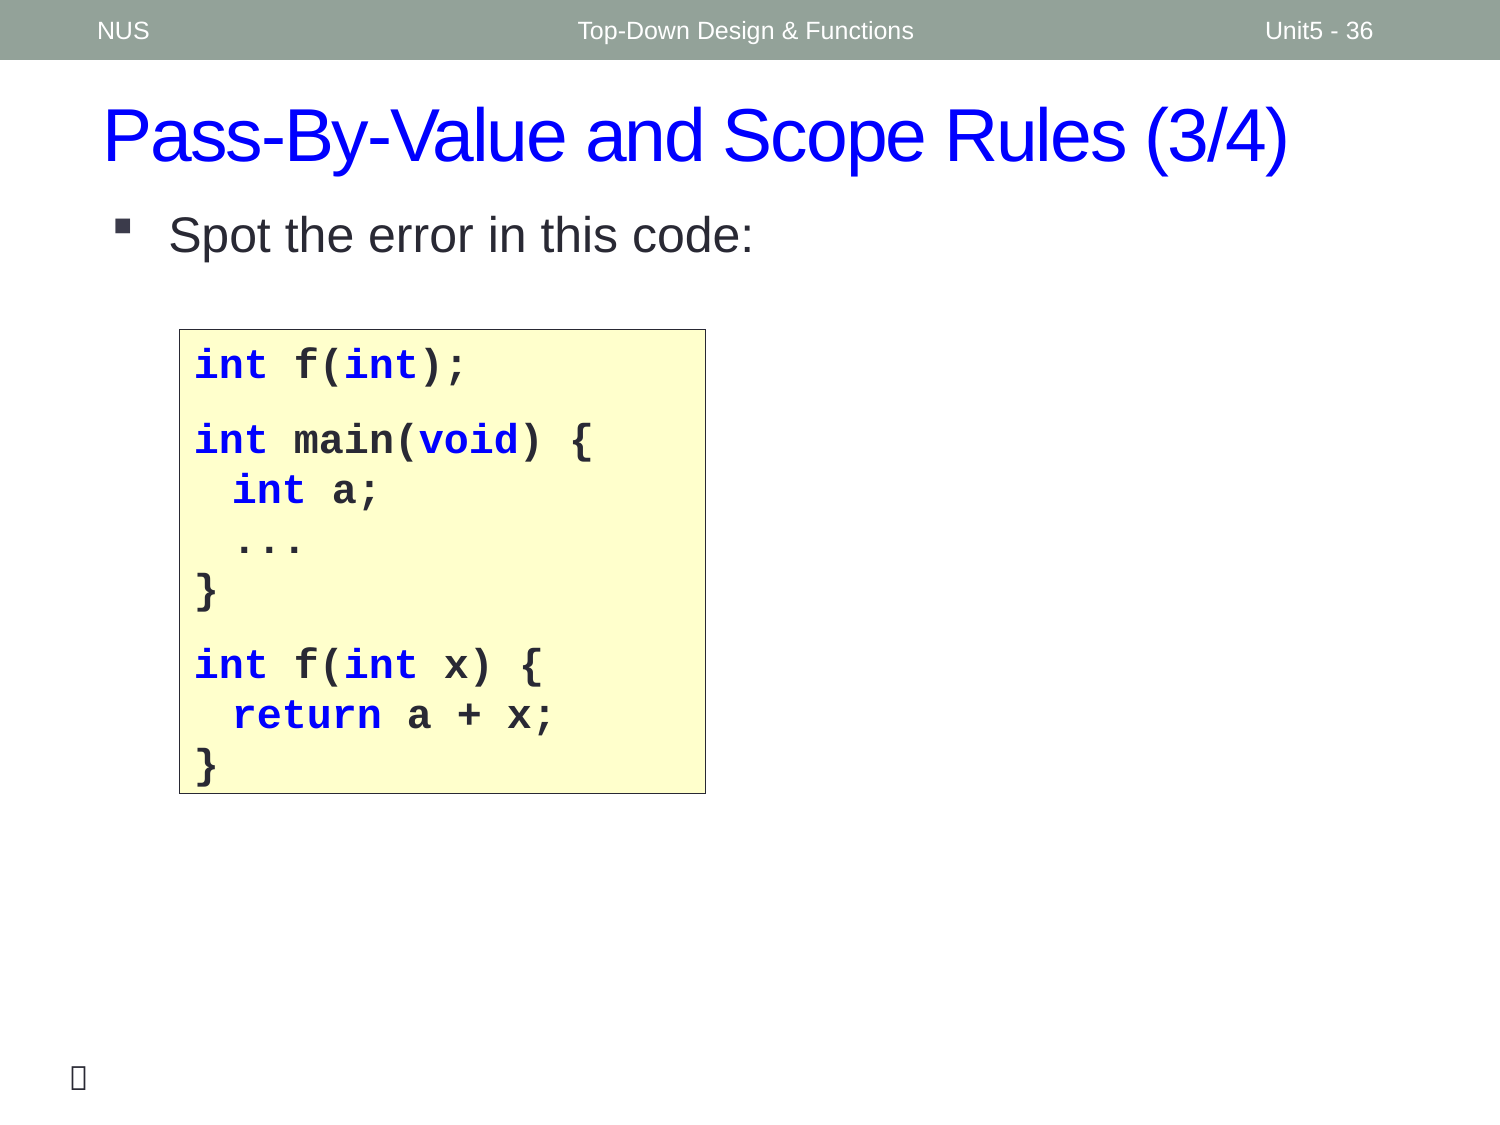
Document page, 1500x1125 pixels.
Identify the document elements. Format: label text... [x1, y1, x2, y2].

text_box int f(int); int main(void) { int a; ... } int f(int x) { return a + x; } [179, 329, 706, 794]
text_box  [52, 1049, 105, 1105]
list Spot the error in this code: [96, 194, 1447, 289]
title Pass-By-Value and Scope Rules (3/4) [87, 62, 1463, 200]
slide_number Unit5 - 36 [1250, 3, 1425, 57]
slide_number NUS [75, 3, 550, 57]
footer Top-Down Design & Functions [562, 3, 1238, 57]
